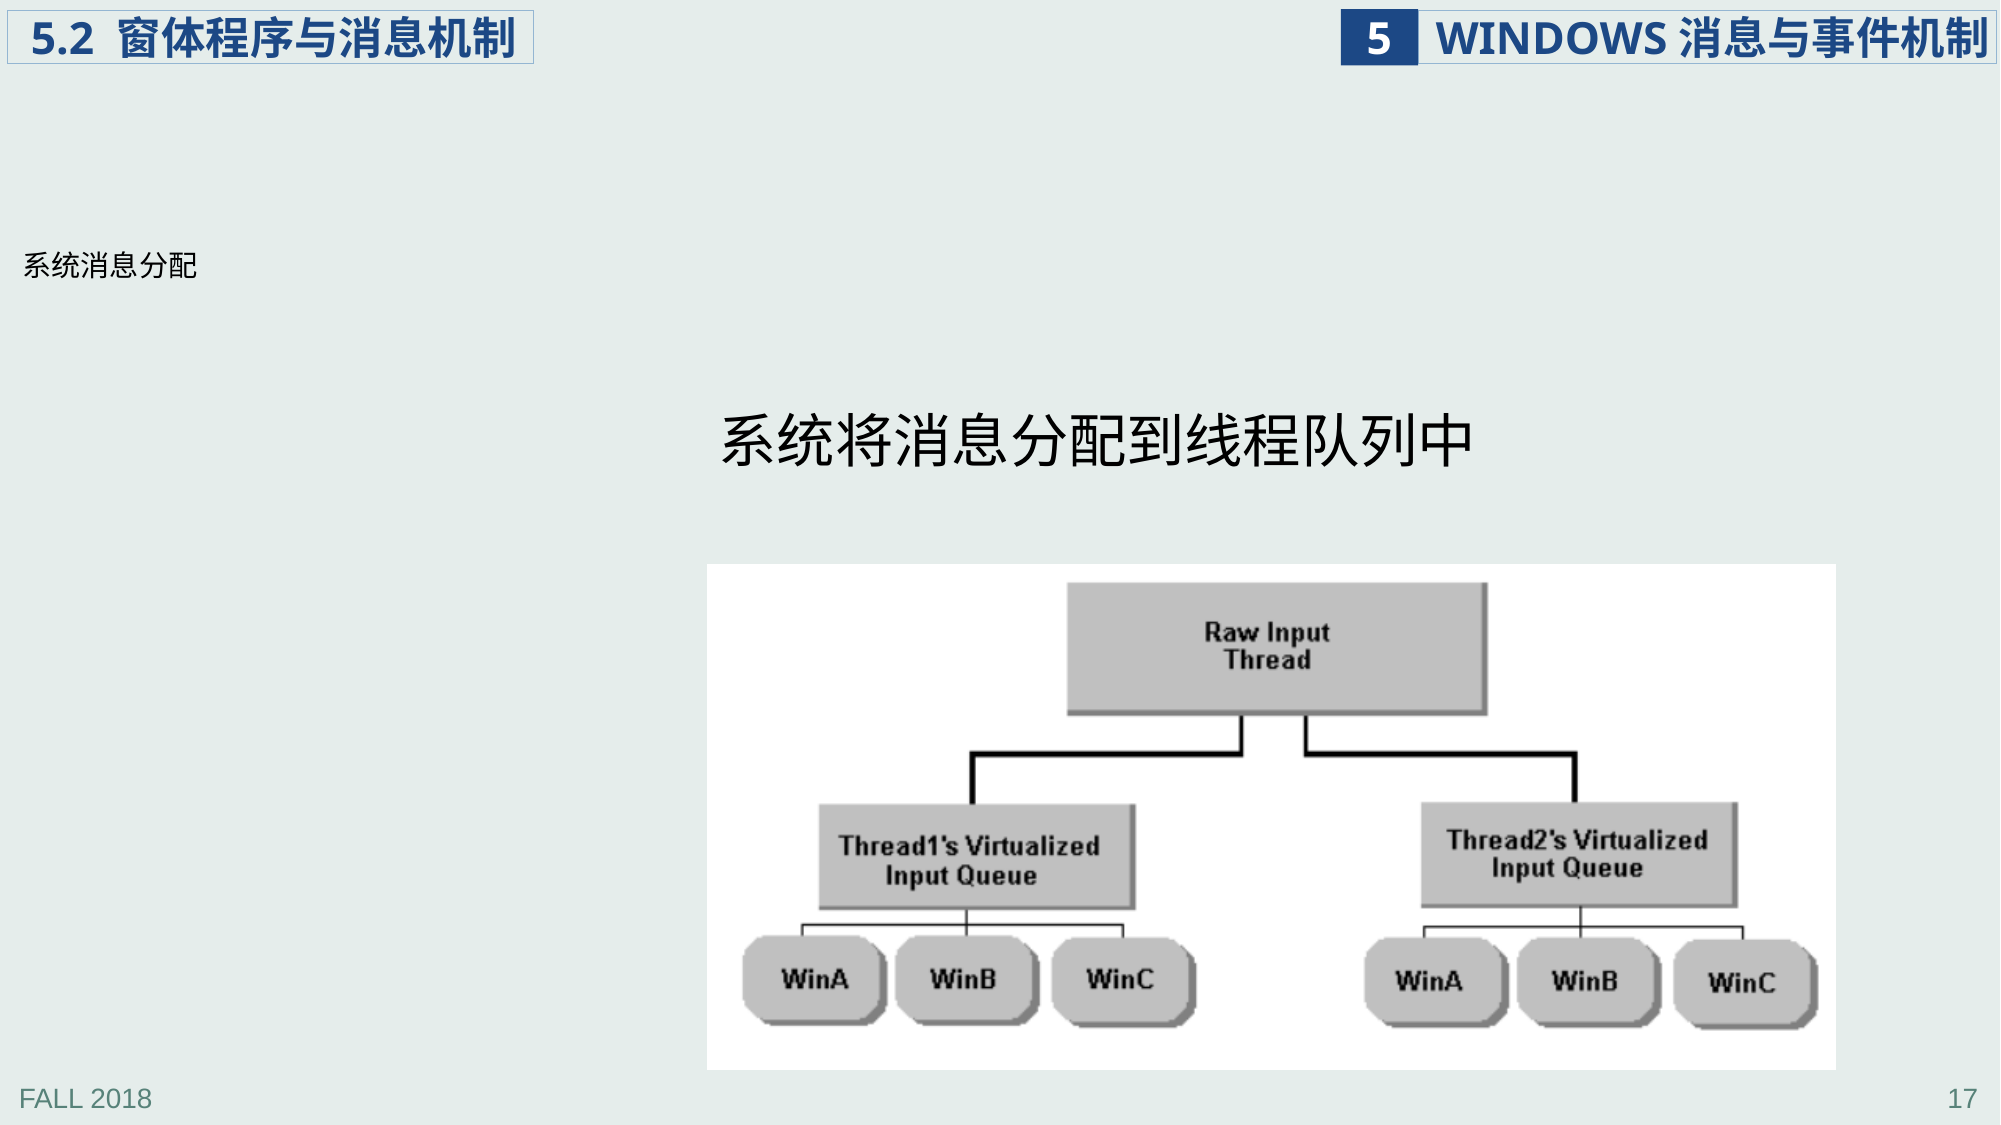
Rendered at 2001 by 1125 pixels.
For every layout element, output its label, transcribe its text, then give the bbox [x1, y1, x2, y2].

list 系统将消息分配到线程队列中 [707, 399, 1795, 513]
picture [707, 564, 1836, 1070]
title 系统消息分配 [11, 155, 1737, 373]
